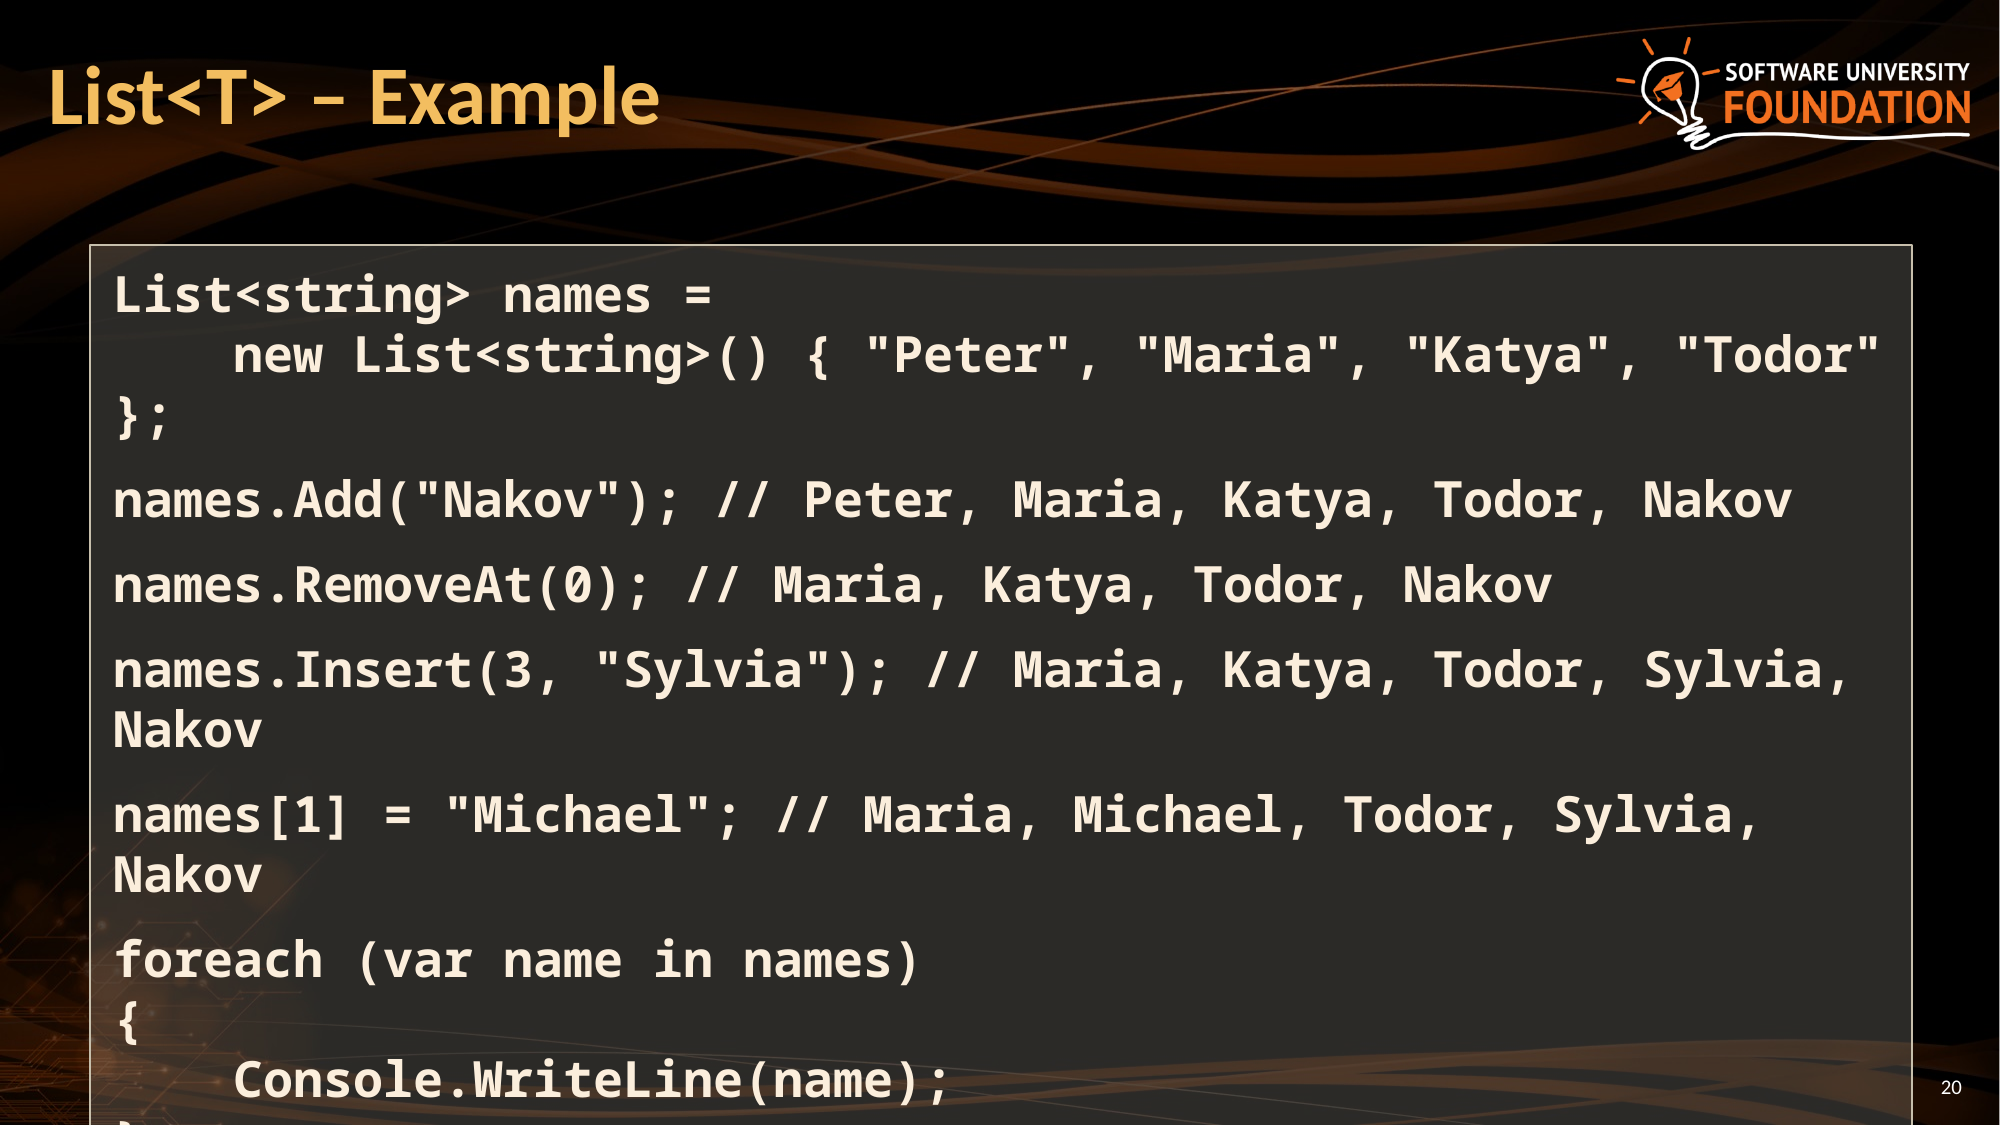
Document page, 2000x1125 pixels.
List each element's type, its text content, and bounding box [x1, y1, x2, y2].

title List<T> – Example [30, 6, 1602, 189]
picture [0, 0, 2000, 1125]
text_box List<string> names = new List<string>() { "Peter", "Maria", "Katya", "Todor" }; names.Add("Nakov"); // Peter, Maria, Katya, Todor, Nakov names.RemoveAt(0); // Maria, Katya, Todor, Nakov names.Insert(3, "Sylvia"); // Maria, Katya, Todor, Sylvia, Nakov names[1] = "Michael"; // Maria, Michael, Todor, Sylvia, Nakov foreach (var name in names) { Console.WriteLine(name); } [89, 244, 1913, 1125]
slide_number 20 [1913, 1070, 1968, 1103]
